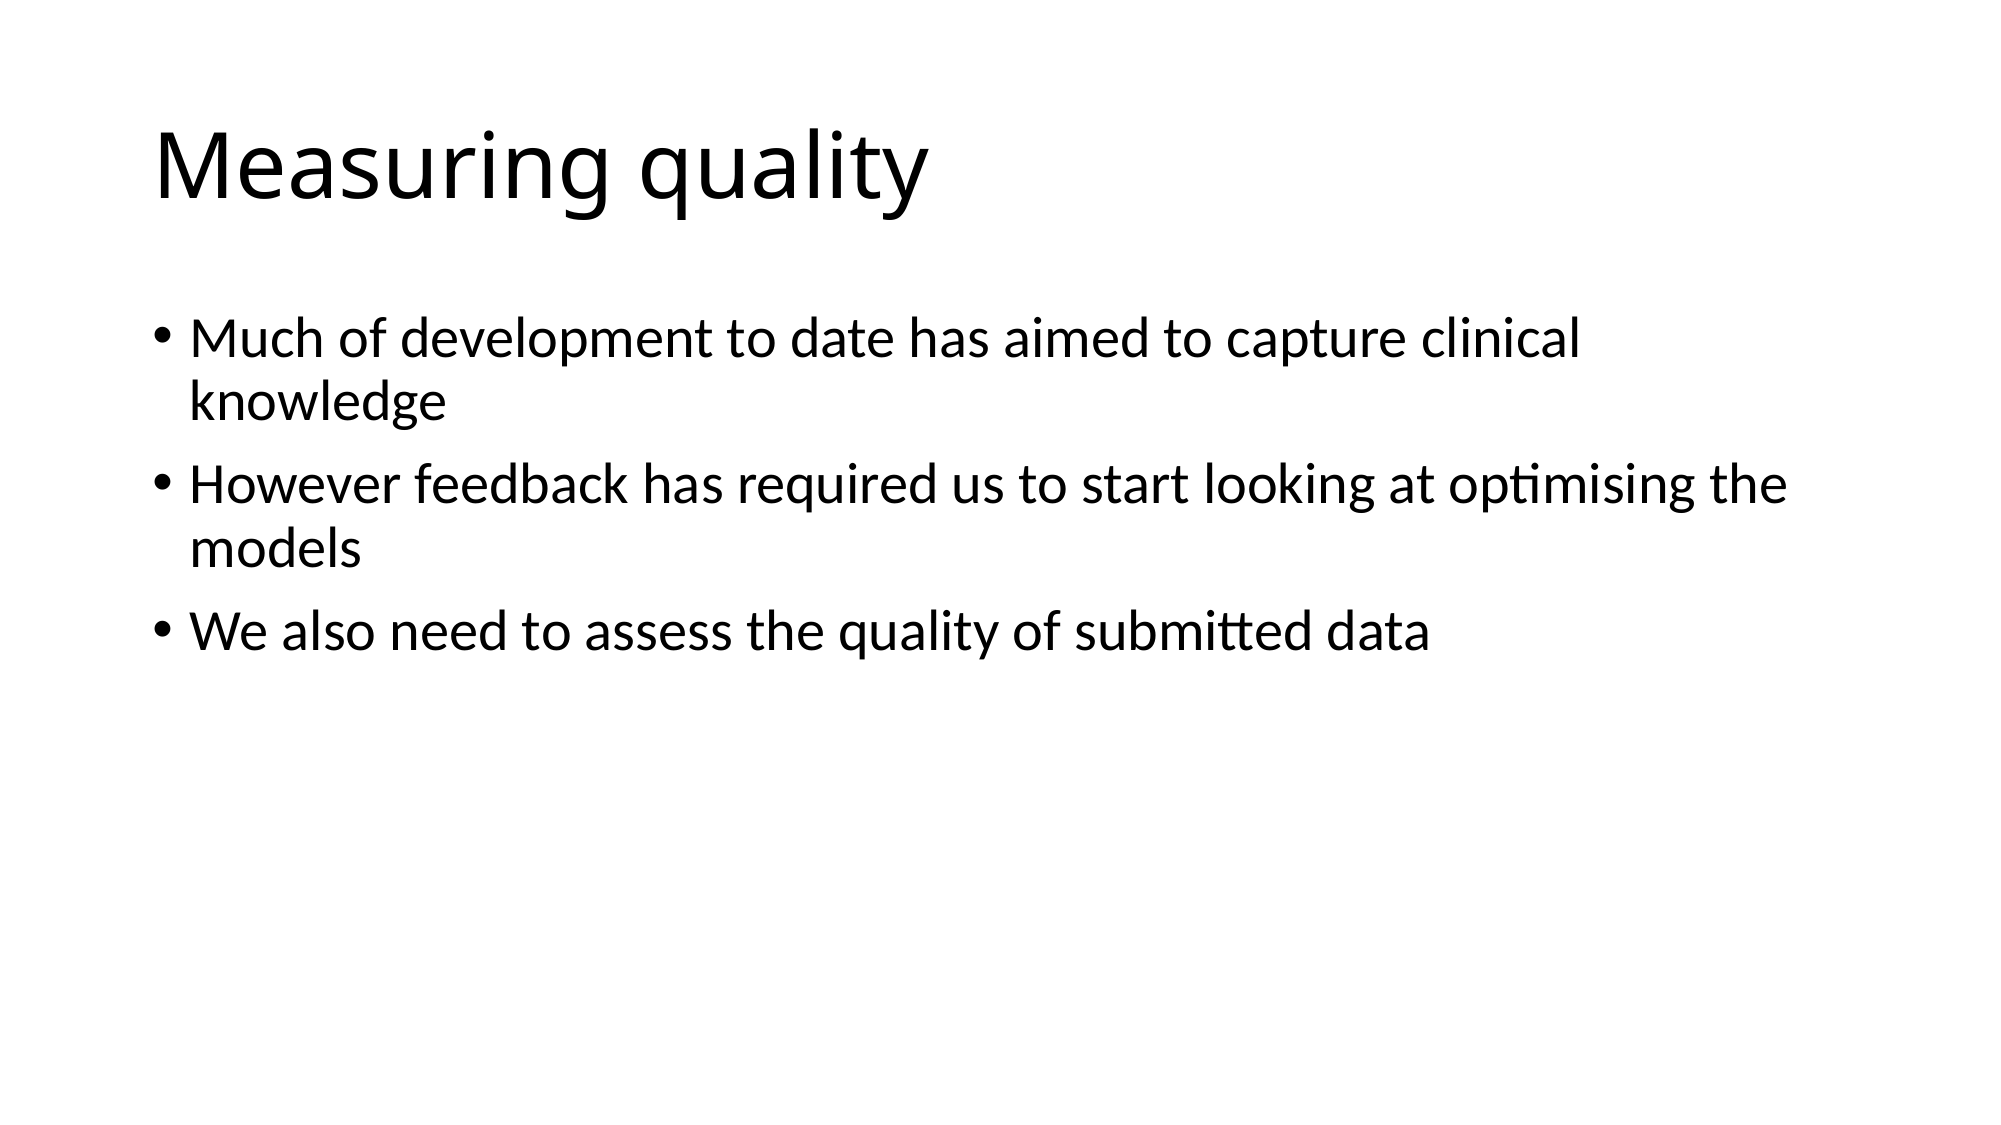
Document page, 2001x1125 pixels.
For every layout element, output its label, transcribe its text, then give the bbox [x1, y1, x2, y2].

title Measuring quality [137, 59, 1863, 278]
list Much of development to date has aimed to capture clinical knowledge However feedback has required us to start looking at optimising the models We also need to assess the quality of submitted data [137, 299, 1863, 1014]
